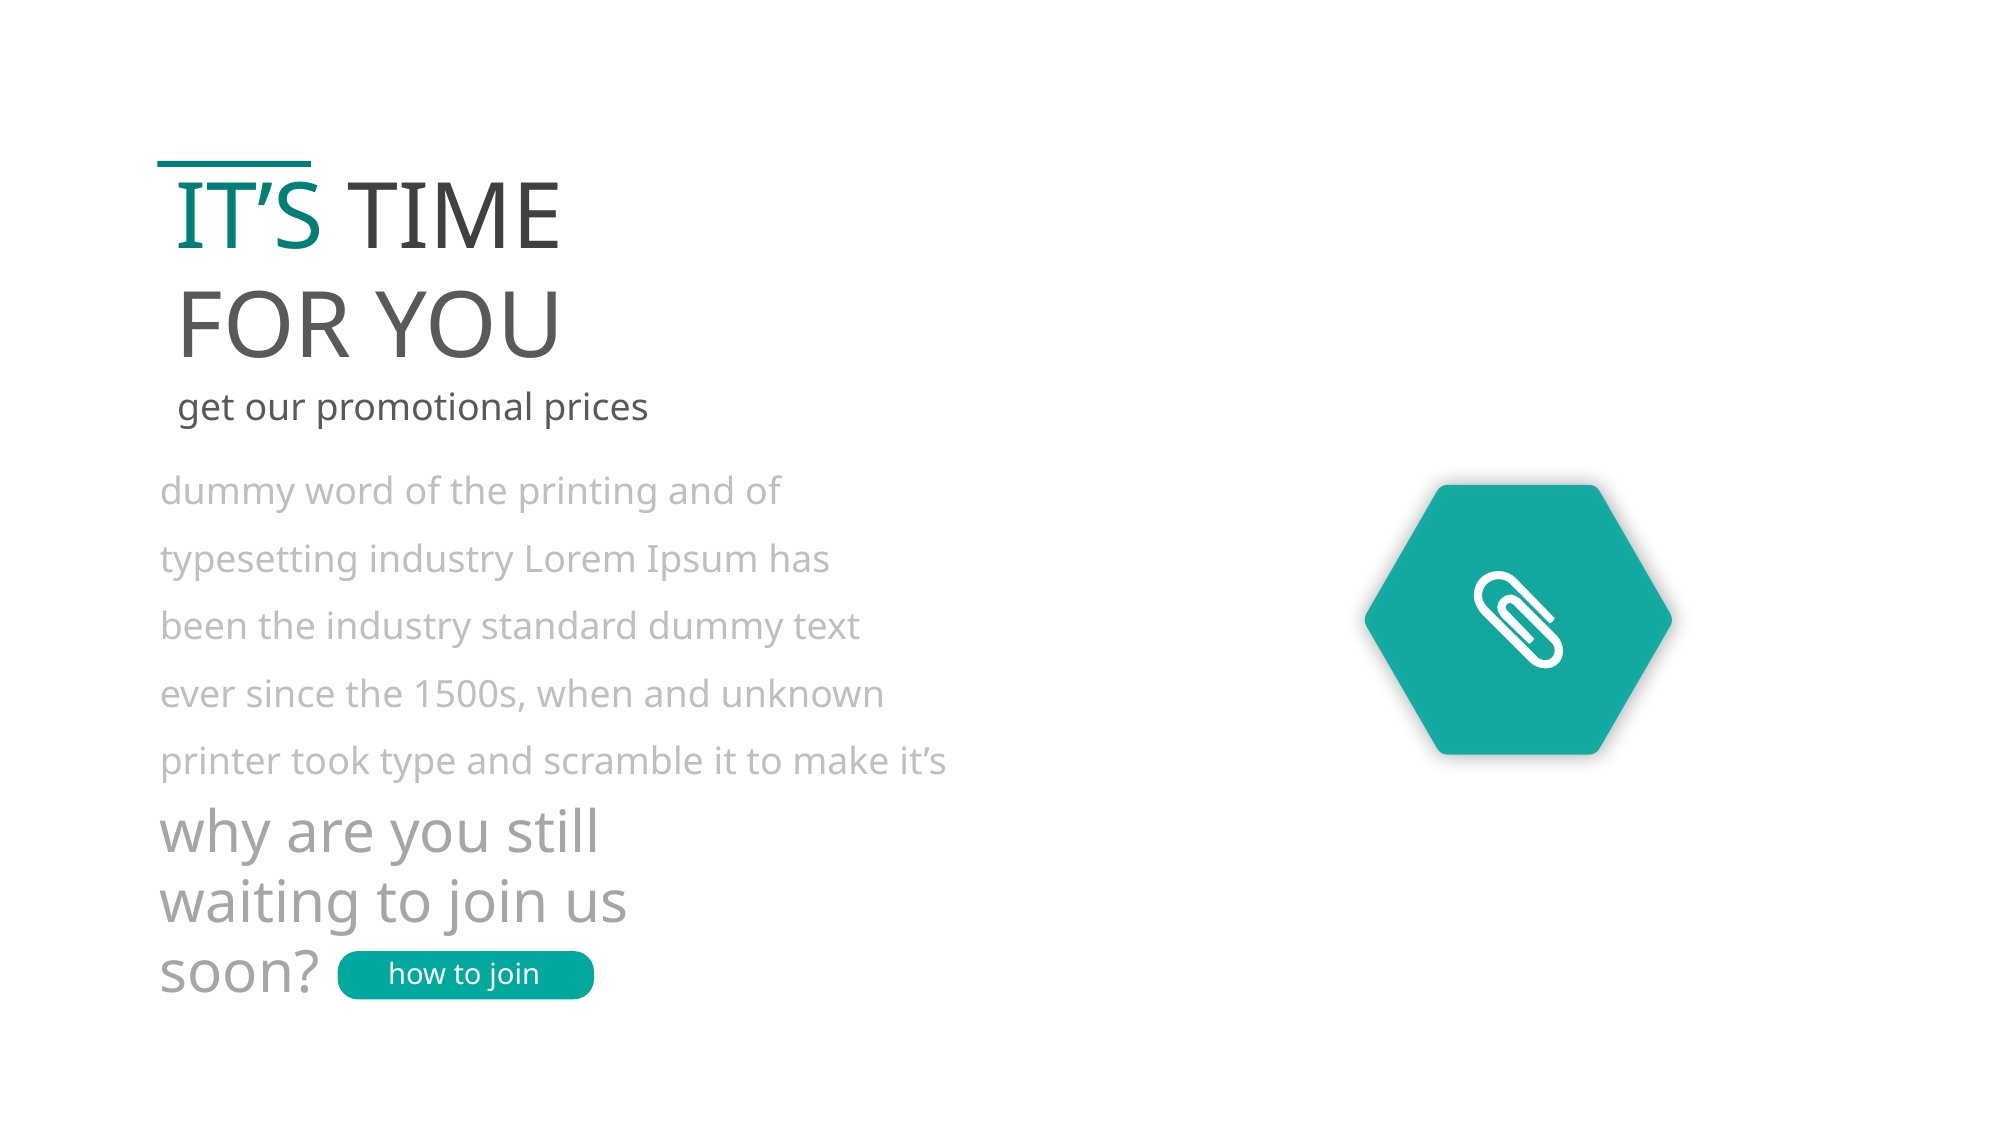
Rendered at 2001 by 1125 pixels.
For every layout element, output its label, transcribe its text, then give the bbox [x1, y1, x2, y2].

text_box [156, 160, 312, 168]
text_box IT’S TIME FOR YOU [161, 148, 580, 384]
text_box how to join [373, 947, 555, 998]
text_box dummy word of the printing and of typesetting industry Lorem Ipsum has been the industry standard dummy text ever since the 1500s, when and unknown printer took type and scramble it to make it’s [144, 437, 687, 790]
picture [687, 0, 2000, 1087]
text_box [336, 949, 596, 1001]
text_box why are you still waiting to join us soon? [144, 790, 719, 1012]
text_box get our promotional prices [162, 375, 675, 435]
